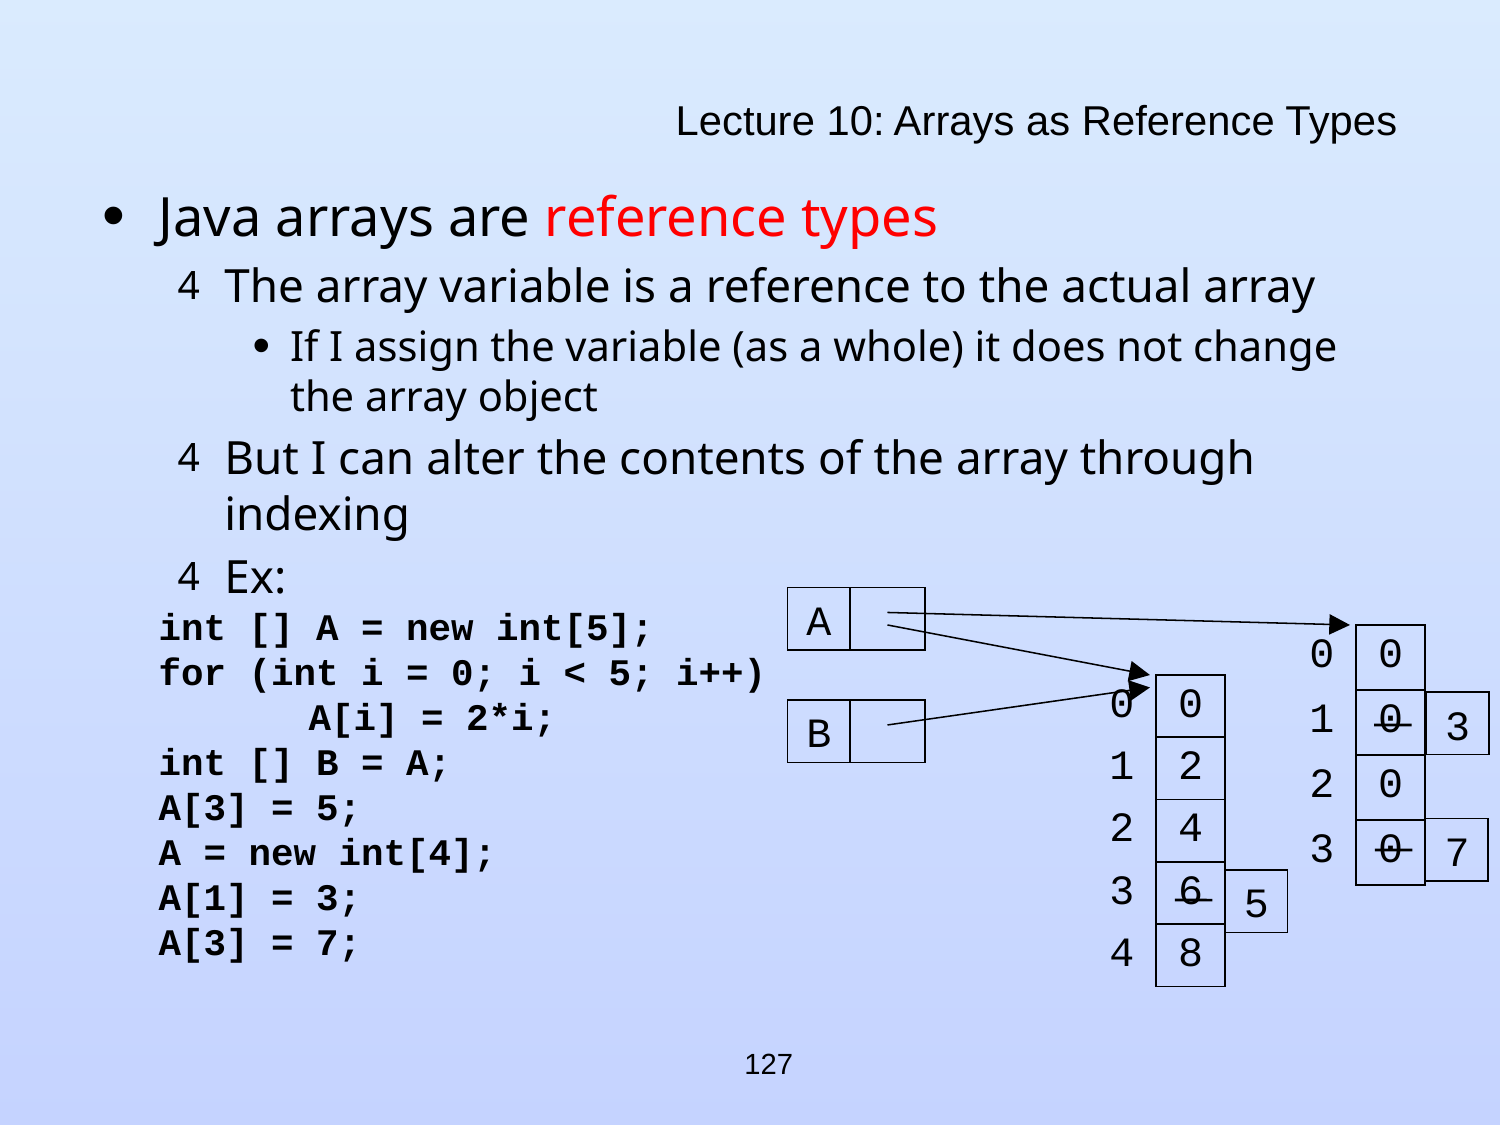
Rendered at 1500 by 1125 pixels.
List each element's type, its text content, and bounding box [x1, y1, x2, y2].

table_cell 4 [1088, 924, 1155, 987]
table_cell 0 [1357, 691, 1424, 754]
text_box A [787, 587, 850, 650]
table_cell 4 [1157, 800, 1224, 861]
text_box [887, 612, 1351, 635]
text_box 5 [1224, 870, 1288, 933]
table_cell 0 [1357, 821, 1424, 884]
table_header 0 [1288, 625, 1355, 690]
list Java arrays are reference types The array variable is a reference to the actual array If I assign the variable (as a whole) it does not change the array object But I can alter the contents of the array through indexing Ex: int [] A = new int[5]; for (int i = 0; i < 5; i++) A[i] = 2*i; int [] B = A; A[3] = 5; A = new int[4]; A[1] = 3; A[3] = 7; [87, 174, 1425, 1025]
text_box [887, 624, 1150, 682]
text_box 7 [1425, 818, 1489, 881]
table_header 0 [1357, 626, 1424, 689]
table_cell 1 [1288, 690, 1355, 755]
table_header 0 [1157, 676, 1224, 736]
table_cell 3 [1088, 862, 1155, 924]
table_cell 6 [1157, 863, 1224, 923]
text_box [850, 587, 925, 650]
table_cell 8 [1157, 925, 1224, 986]
table_cell 2 [1088, 800, 1155, 862]
table_cell 0 [1357, 756, 1424, 819]
text_box [887, 680, 1150, 726]
text_box [850, 699, 925, 763]
title Lecture 10: Arrays as Reference Types [87, 99, 1413, 150]
text_box 3 [1426, 692, 1489, 755]
text_box B [787, 699, 850, 763]
table_cell 2 [1288, 755, 1355, 820]
table_cell 1 [1088, 737, 1155, 800]
slide_number 127 [612, 1025, 926, 1101]
table_cell 3 [1288, 820, 1355, 885]
table_cell 2 [1157, 738, 1224, 799]
table_header 0 [1088, 675, 1155, 737]
